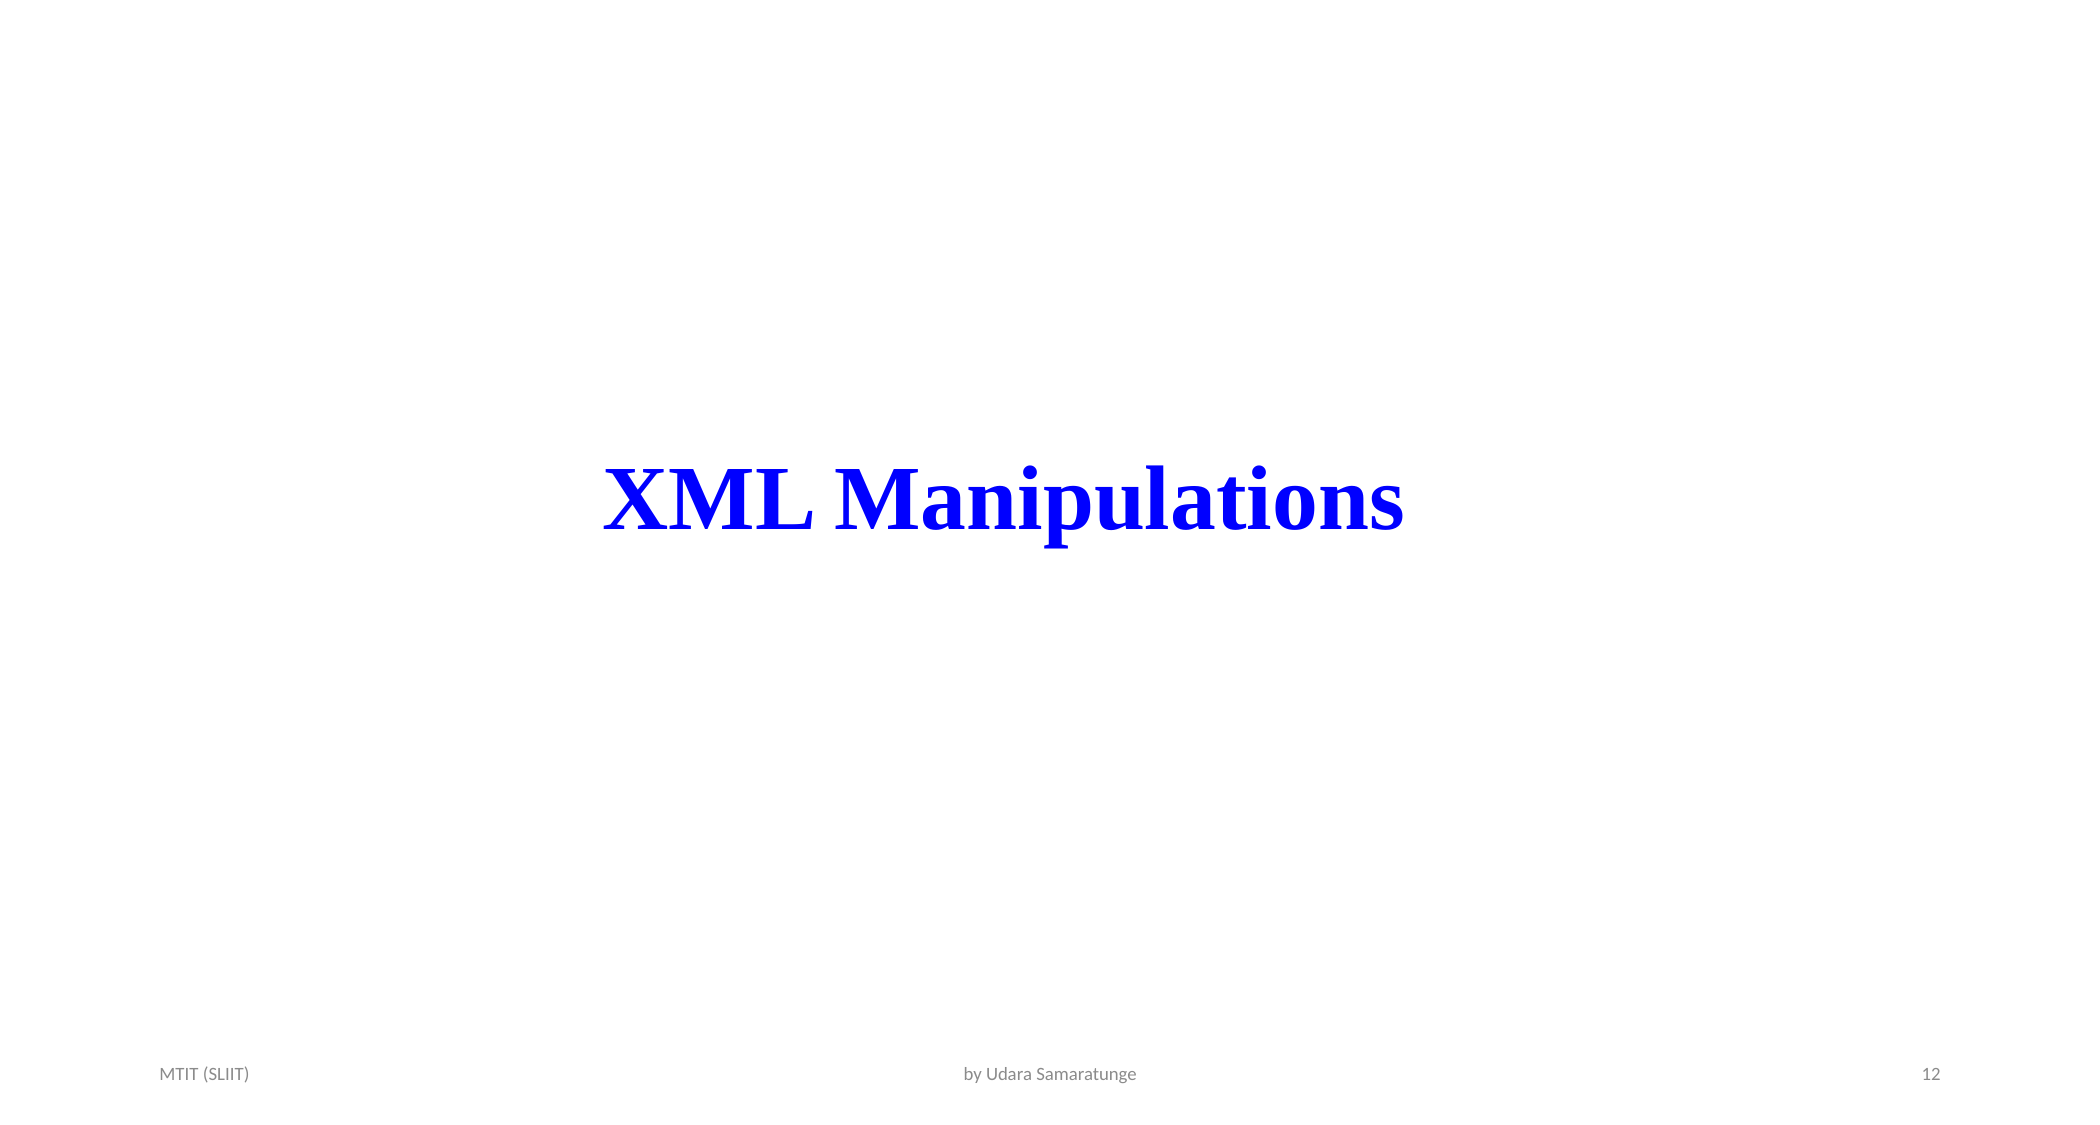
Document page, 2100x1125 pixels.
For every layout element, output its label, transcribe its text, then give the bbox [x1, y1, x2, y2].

title XML Manipulations [587, 437, 1438, 563]
slide_number MTIT (SLIIT) [144, 1042, 617, 1103]
slide_number 12 [1483, 1042, 1956, 1103]
footer by Udara Samaratunge [695, 1042, 1405, 1103]
